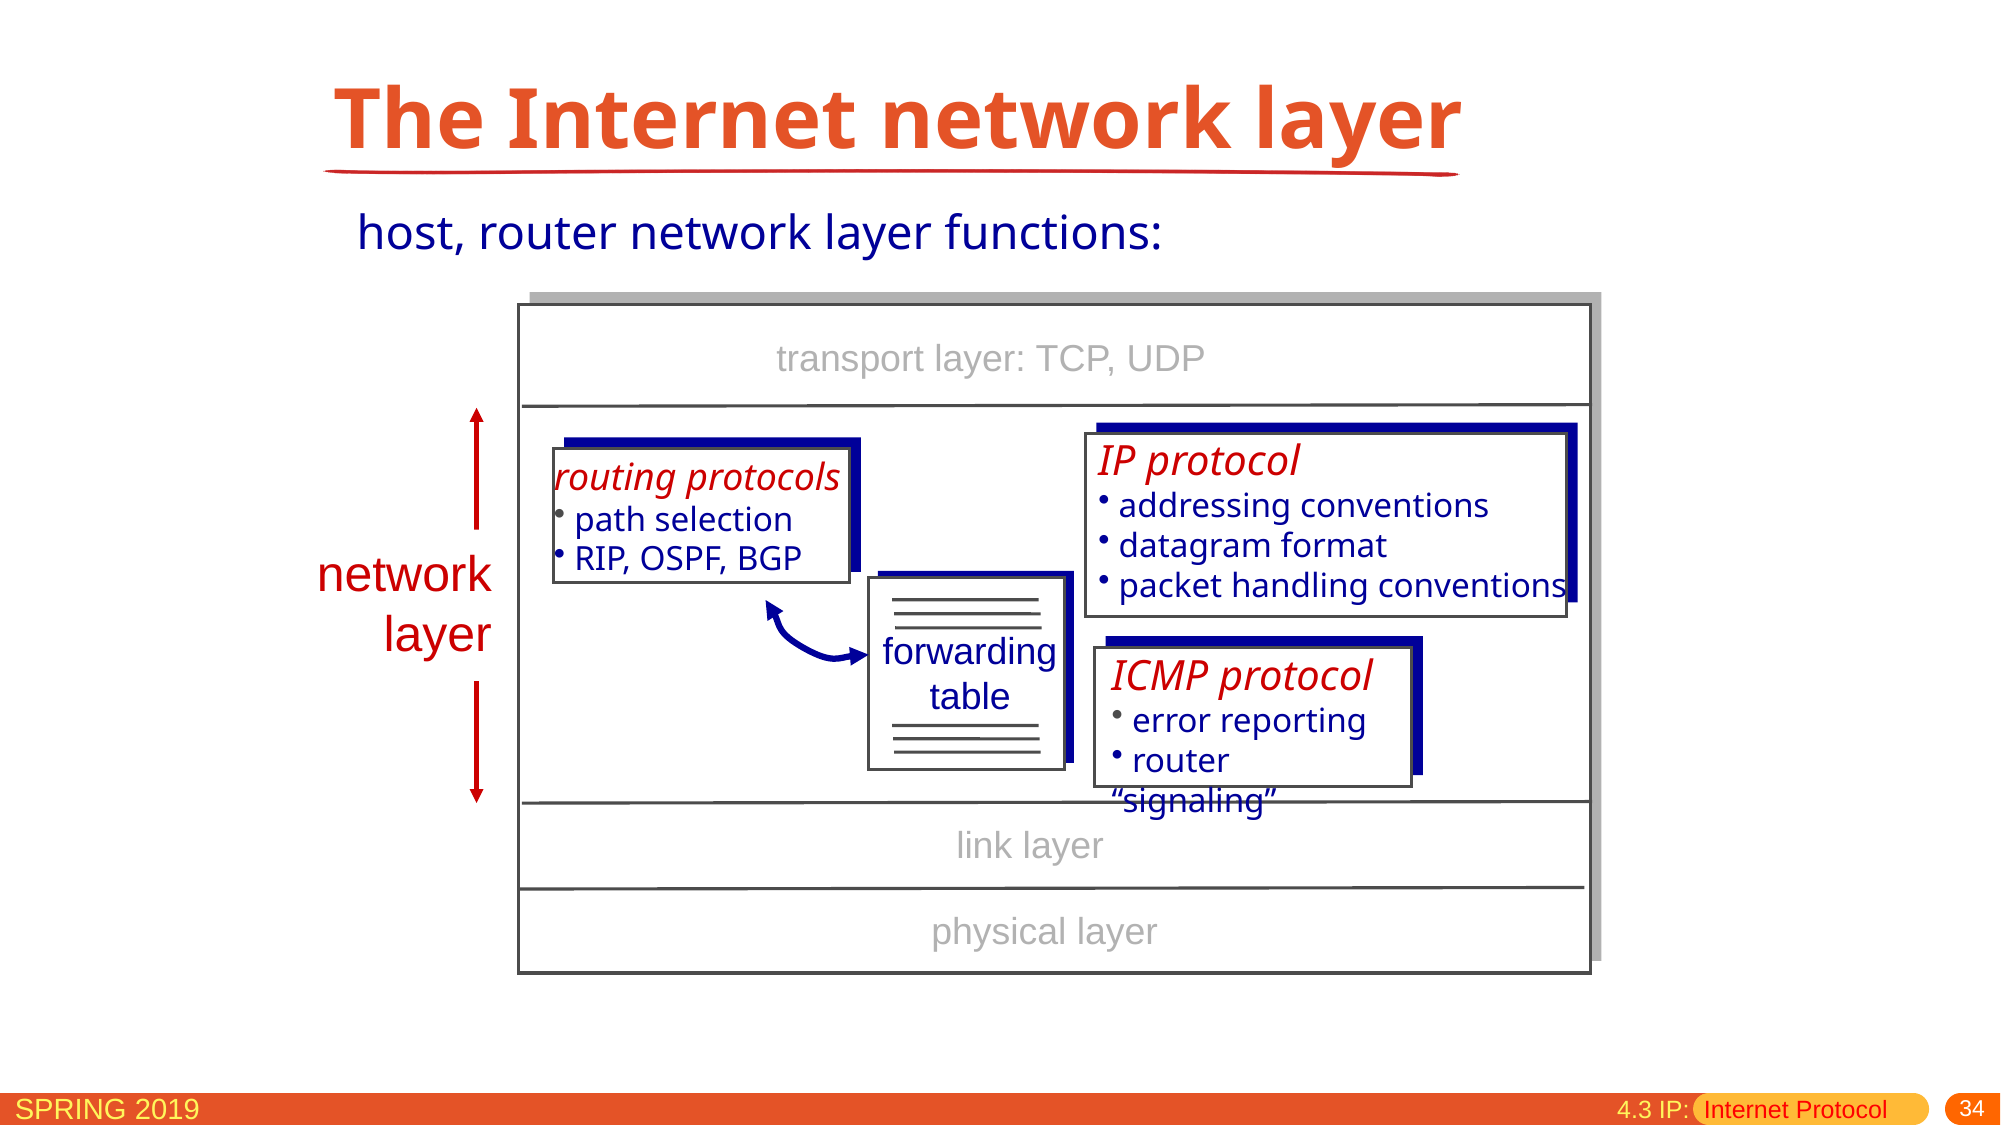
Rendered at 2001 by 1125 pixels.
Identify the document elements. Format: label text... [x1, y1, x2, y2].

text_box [1085, 422, 1578, 617]
text_box 4.3 IP: Internet Protocol [1602, 1086, 1934, 1125]
text_box transport layer: TCP, UDP [761, 326, 1221, 386]
text_box link layer [941, 813, 1119, 874]
list host, router network layer functions: [341, 195, 1578, 267]
text_box [564, 437, 861, 445]
title The Internet network layer [318, 21, 1594, 210]
text_box network layer [301, 534, 507, 670]
text_box [1105, 636, 1423, 776]
text_box routing protocols path selection RIP, OSPF, BGP [539, 445, 882, 585]
text_box [765, 600, 862, 662]
text_box [470, 407, 483, 530]
text_box [529, 292, 1602, 961]
text_box physical layer [916, 899, 1173, 960]
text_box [867, 570, 1075, 771]
picture [318, 167, 1473, 179]
text_box [470, 681, 483, 804]
text_box ICMP protocol error reporting router “signaling” [1096, 641, 1409, 827]
text_box [518, 304, 1591, 974]
